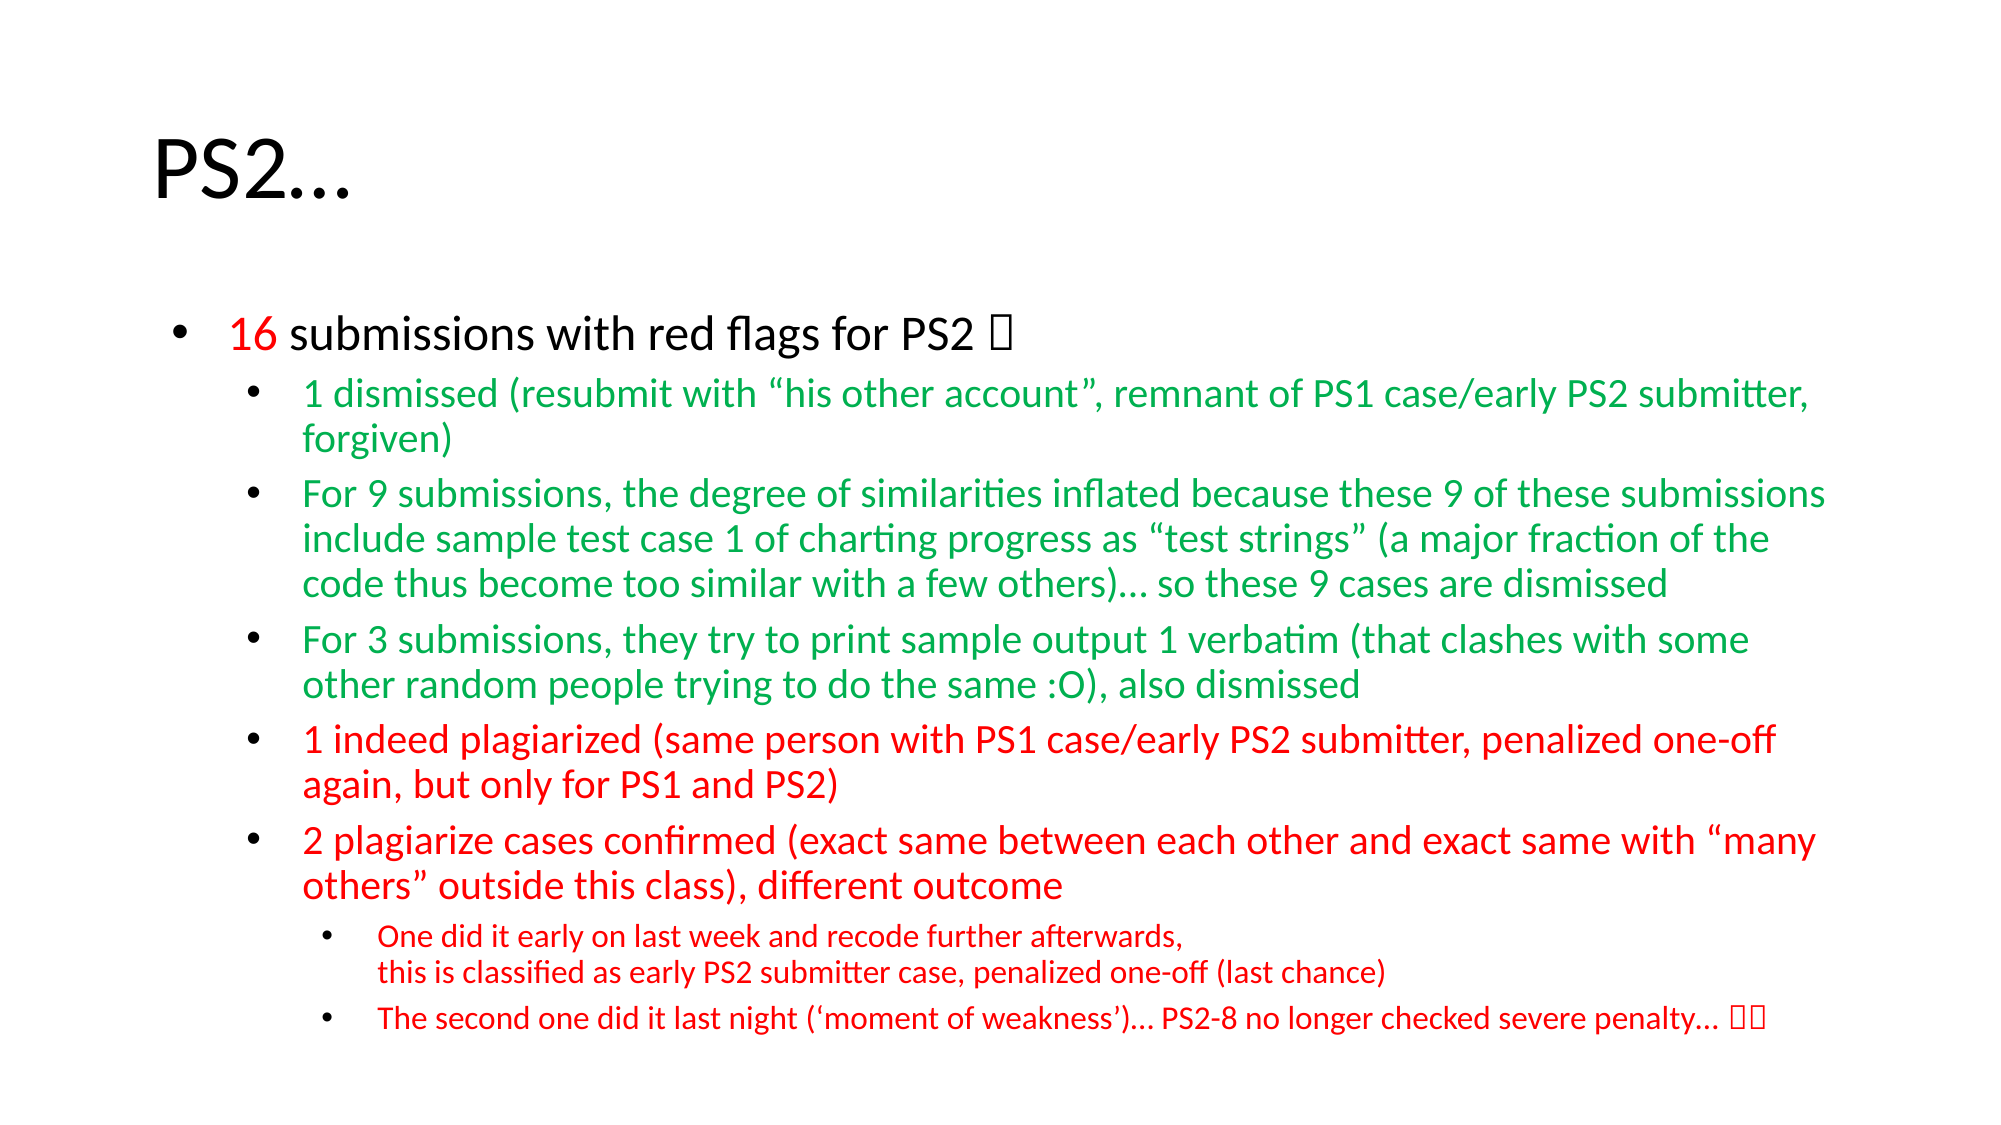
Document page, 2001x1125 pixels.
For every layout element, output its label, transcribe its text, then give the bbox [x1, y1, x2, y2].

list 16 submissions with red flags for PS2  1 dismissed (resubmit with “his other account”, remnant of PS1 case/early PS2 submitter, forgiven) For 9 submissions, the degree of similarities inflated because these 9 of these submissions include sample test case 1 of charting progress as “test strings” (a major fraction of the code thus become too similar with a few others)… so these 9 cases are dismissed For 3 submissions, they try to print sample output 1 verbatim (that clashes with some other random people trying to do the same :O), also dismissed 1 indeed plagiarized (same person with PS1 case/early PS2 submitter, penalized one-off again, but only for PS1 and PS2) 2 plagiarize cases confirmed (exact same between each other and exact same with “many others” outside this class), different outcome One did it early on last week and recode further afterwards, this is classified as early PS2 submitter case, penalized one-off (last chance) The second one did it last night (‘moment of weakness’)… PS2-8 no longer checked severe penalty…  [137, 299, 1863, 1125]
title PS2… [137, 59, 1863, 278]
